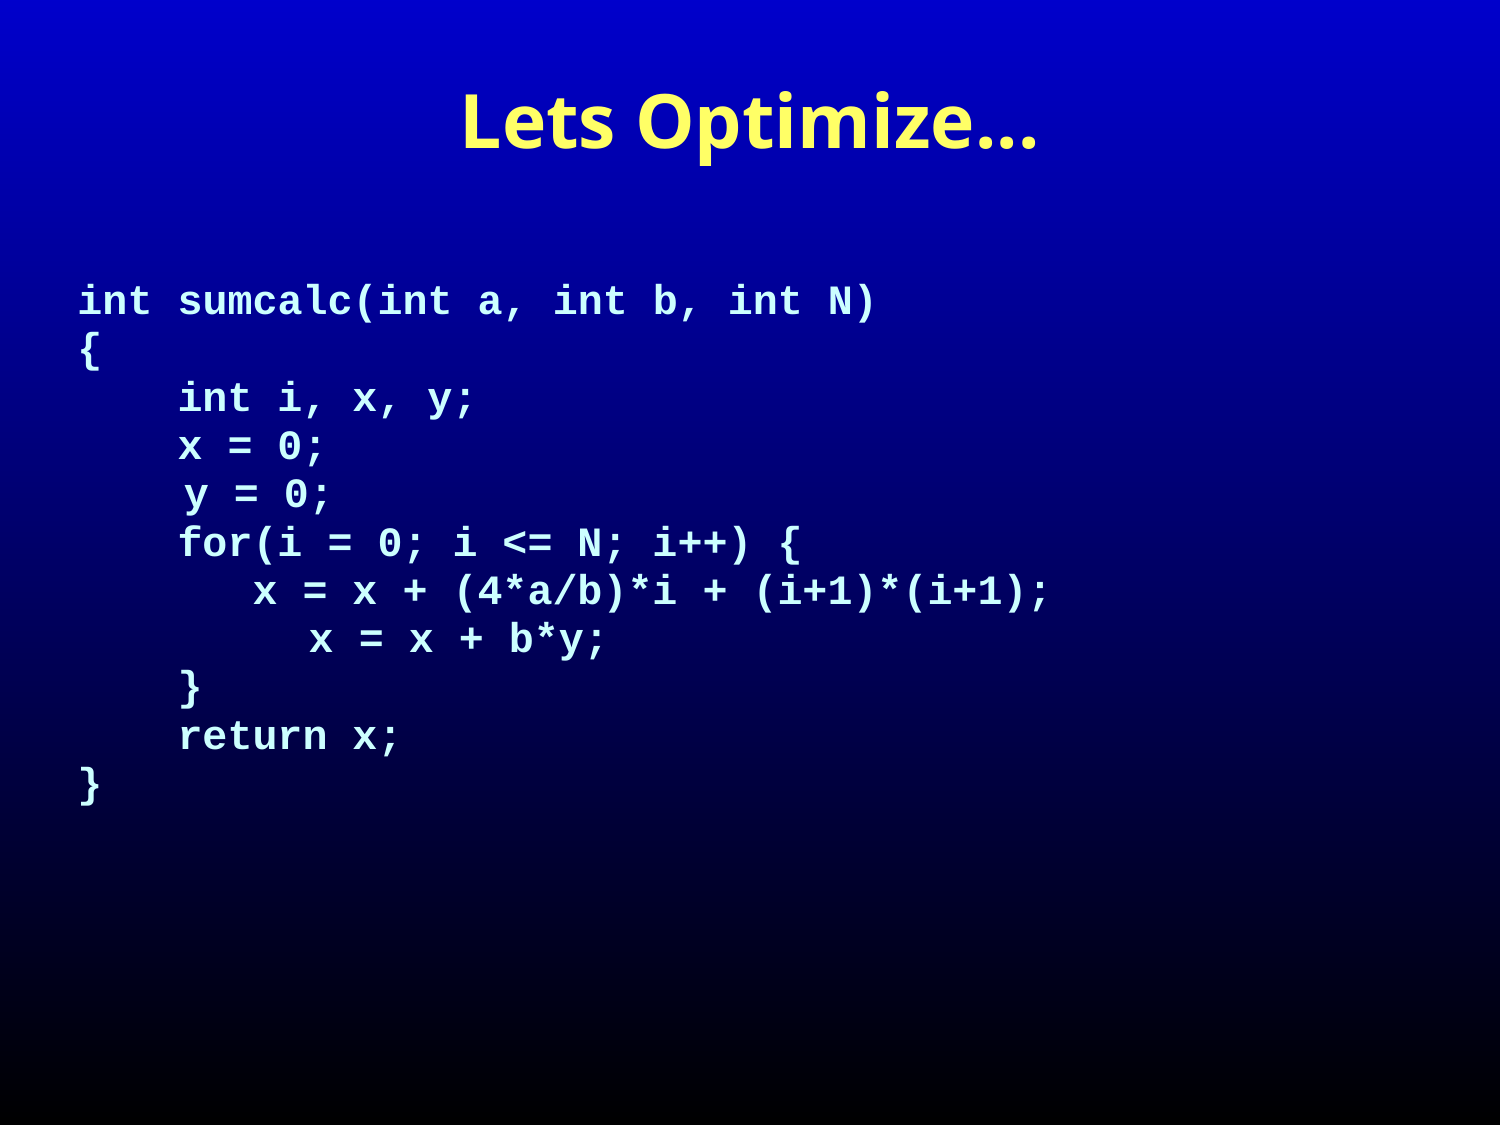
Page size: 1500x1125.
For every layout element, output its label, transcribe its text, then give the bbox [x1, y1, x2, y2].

title Lets Optimize... [62, 24, 1438, 213]
list int sumcalc(int a, int b, int N) { int i, x, y; x = 0; y = 0; for(i = 0; i <= N; i++) { x = x + (4*a/b)*i + (i+1)*(i+1); x = x + b*y; } return x; } [62, 274, 1438, 1076]
